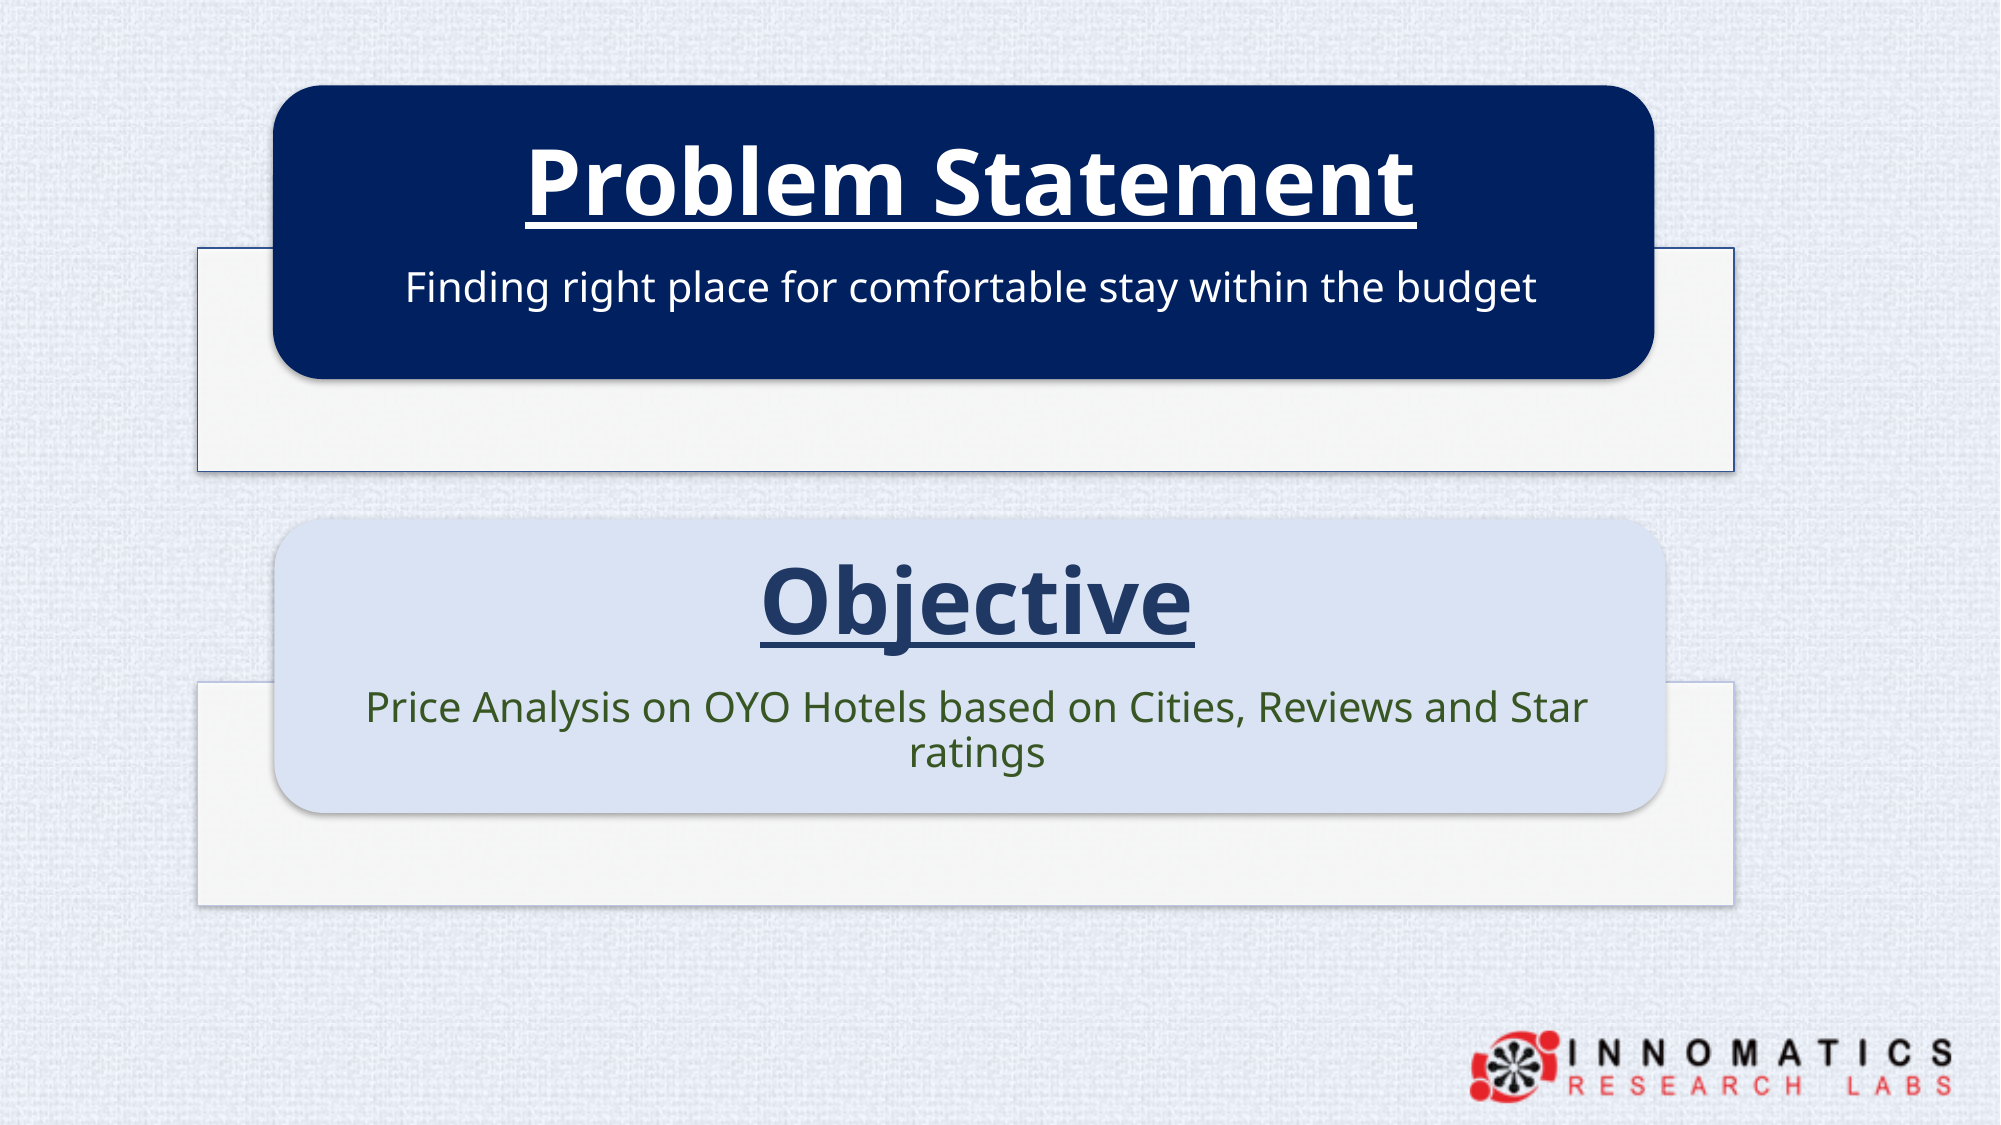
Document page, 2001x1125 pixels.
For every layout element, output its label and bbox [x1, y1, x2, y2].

text_box [197, 78, 1735, 913]
picture [1445, 1014, 1975, 1125]
